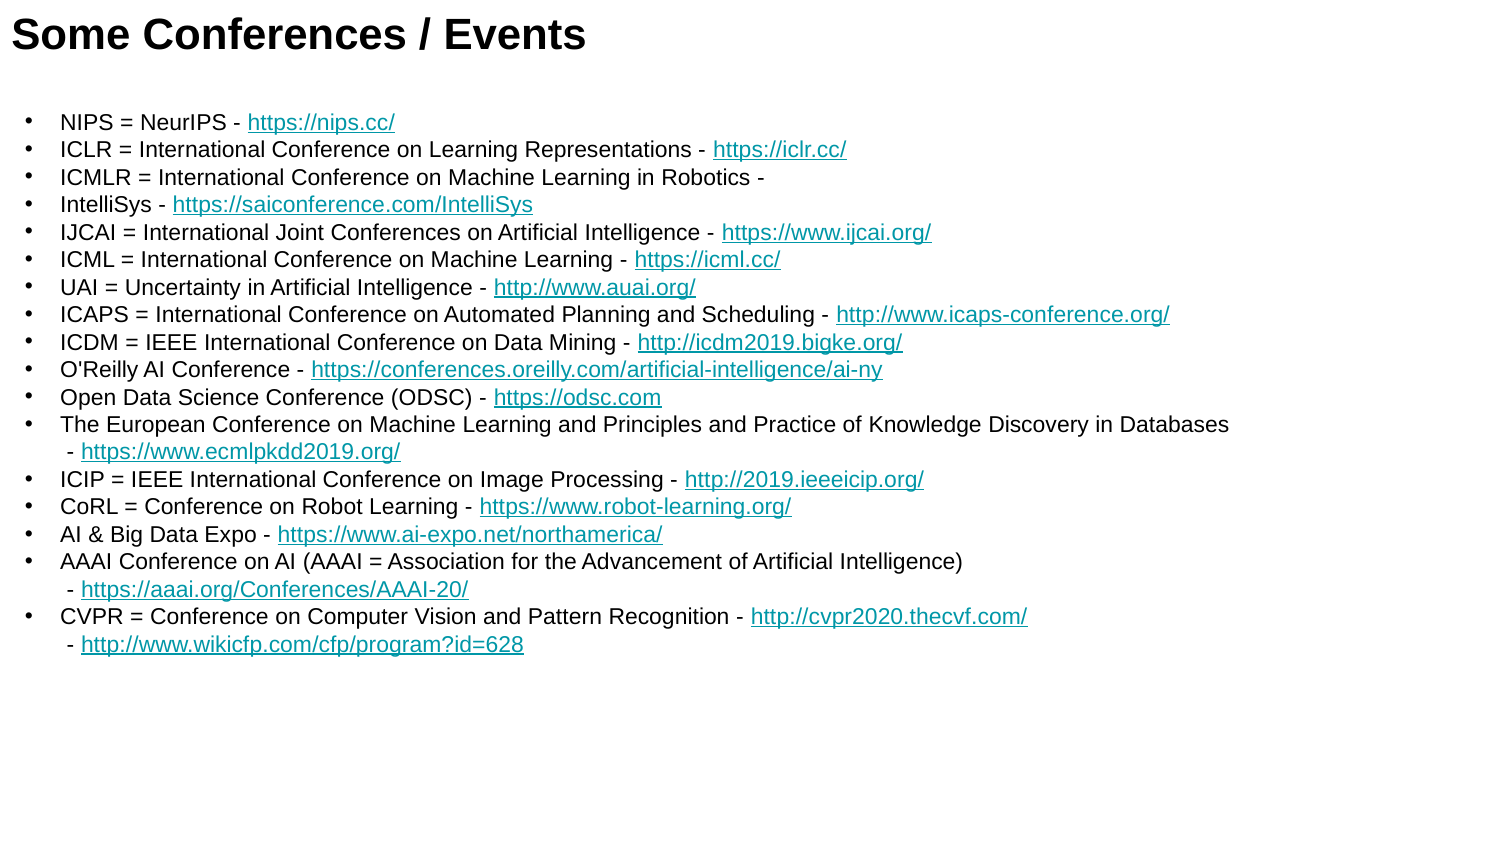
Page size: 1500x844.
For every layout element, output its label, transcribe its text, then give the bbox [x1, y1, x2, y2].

text_box NIPS = NeurIPS - https://nips.cc/ ICLR = International Conference on Learning Representations - https://iclr.cc/ ICMLR = International Conference on Machine Learning in Robotics - IntelliSys - https://saiconference.com/IntelliSys IJCAI = International Joint Conferences on Artificial Intelligence - https://www.ijcai.org/ ICML = International Conference on Machine Learning - https://icml.cc/ UAI = Uncertainty in Artificial Intelligence - http://www.auai.org/ ICAPS = International Conference on Automated Planning and Scheduling - http://www.icaps-conference.org/ ICDM = IEEE International Conference on Data Mining - http://icdm2019.bigke.org/ O'Reilly AI Conference - https://conferences.oreilly.com/artificial-intelligence/ai-ny Open Data Science Conference (ODSC) - https://odsc.com The European Conference on Machine Learning and Principles and Practice of Knowledge Discovery in Databases - https://www.ecmlpkdd2019.org/ ICIP = IEEE International Conference on Image Processing - http://2019.ieeeicip.org/ CoRL = Conference on Robot Learning - https://www.robot-learning.org/ AI & Big Data Expo - https://www.ai-expo.net/northamerica/ AAAI Conference on AI (AAAI = Association for the Advancement of Artificial Intelligence) - https://aaai.org/Conferences/AAAI-20/ CVPR = Conference on Computer Vision and Pattern Recognition - http://cvpr2020.thecvf.com/ - http://www.wikicfp.com/cfp/program?id=628 [13, 101, 1293, 690]
text_box Some Conferences / Events [0, 0, 737, 64]
